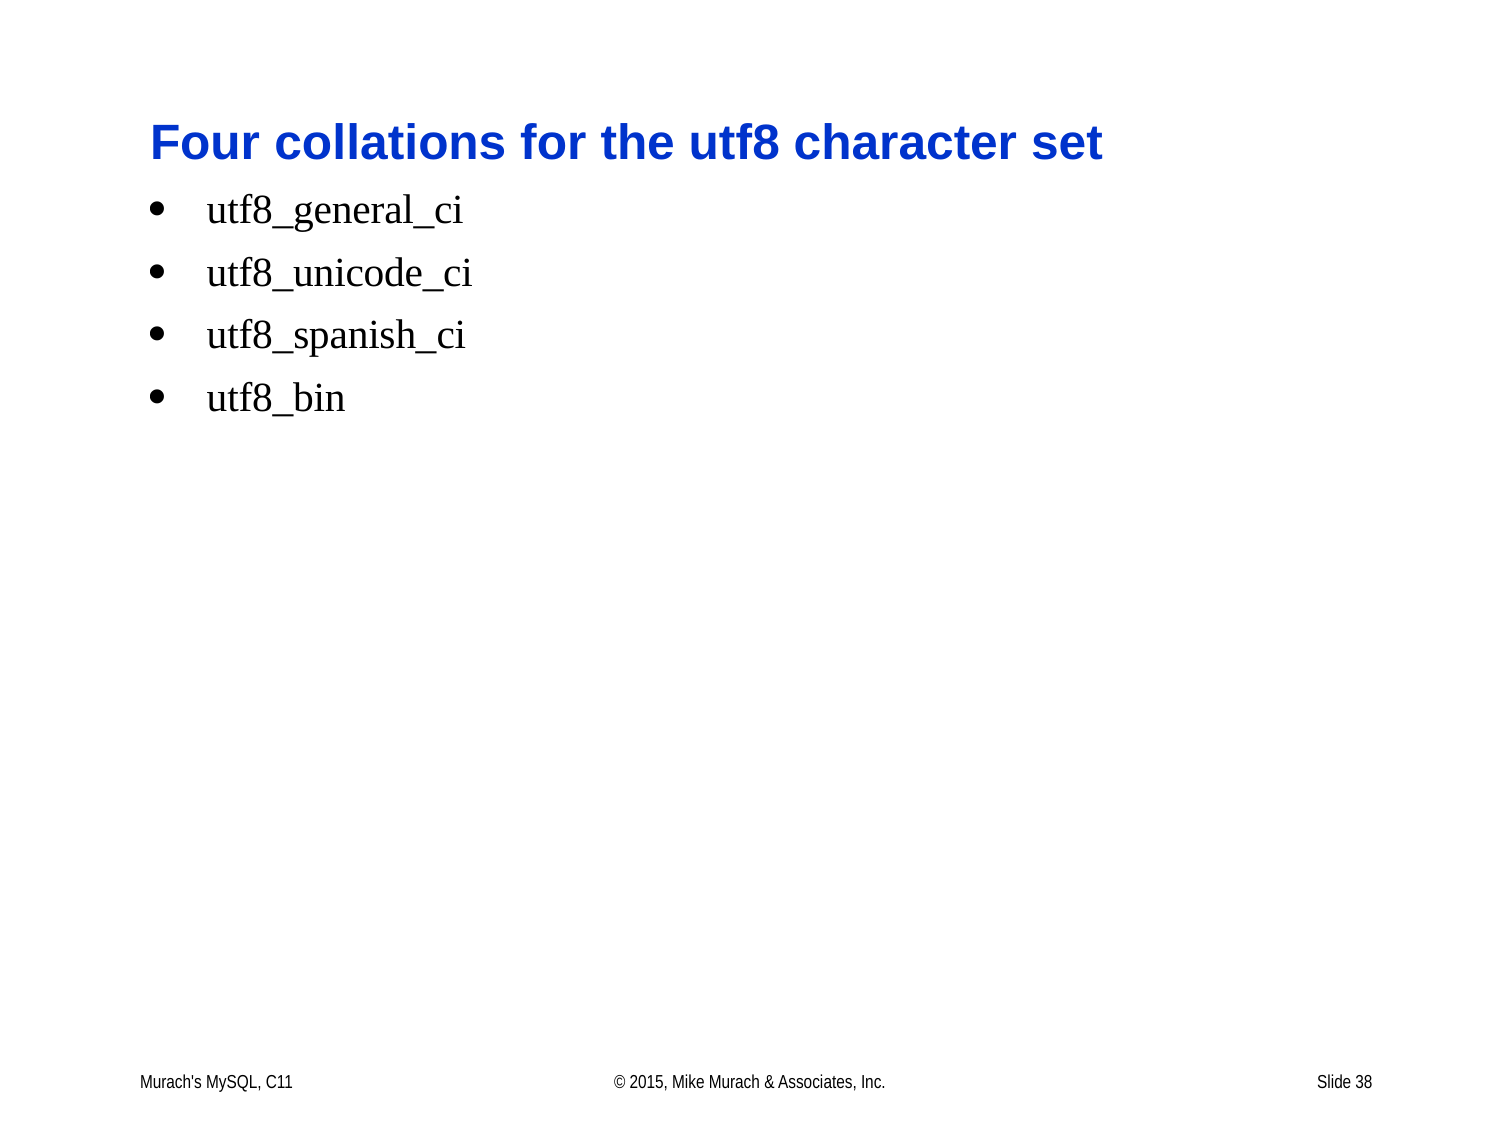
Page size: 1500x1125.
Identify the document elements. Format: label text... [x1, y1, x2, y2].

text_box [149, 112, 1342, 435]
footer © 2015, Mike Murach & Associates, Inc. [474, 1024, 1026, 1101]
slide_number Murach's MySQL, C11 [124, 1024, 451, 1101]
slide_number Slide 38 [1074, 1024, 1388, 1101]
